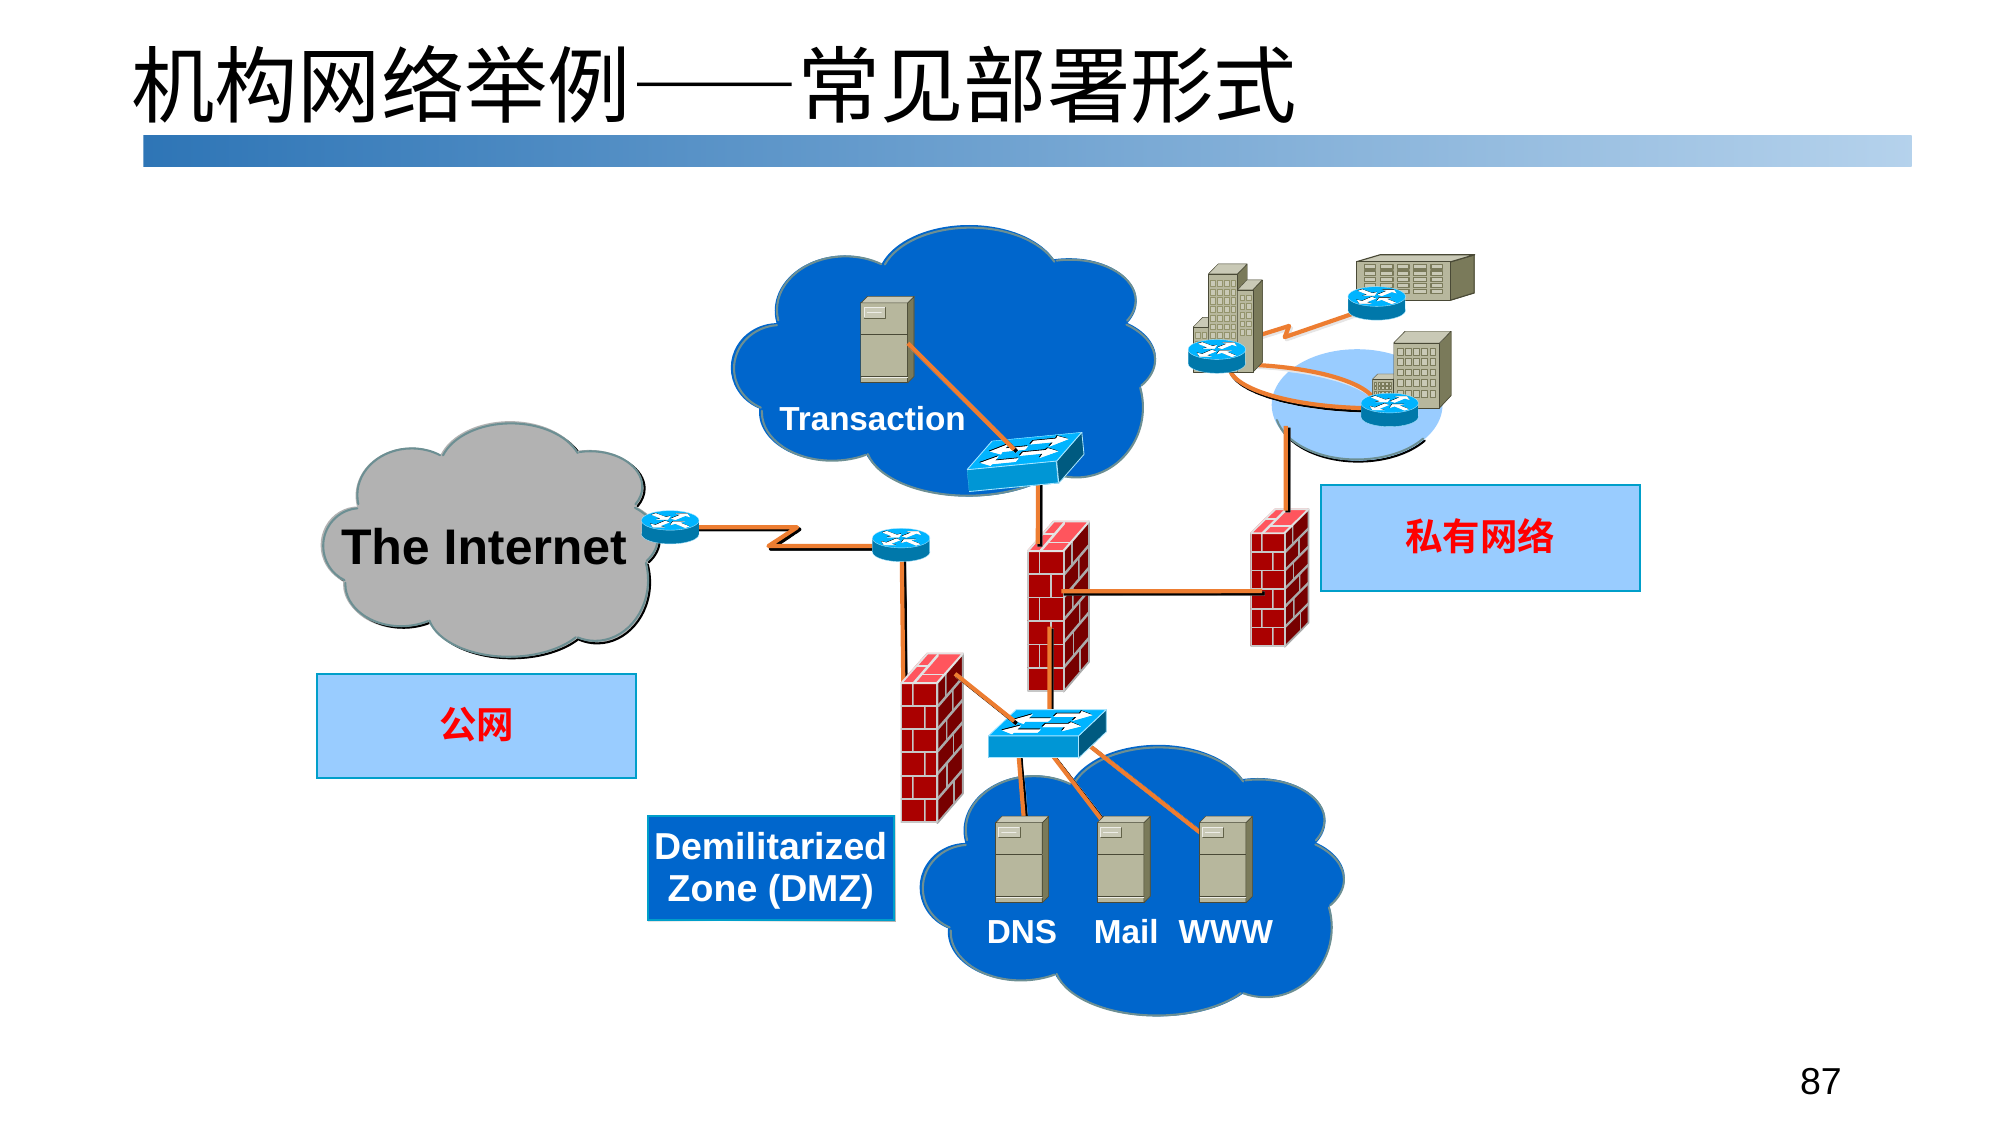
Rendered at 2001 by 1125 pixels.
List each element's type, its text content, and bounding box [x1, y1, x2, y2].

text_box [317, 224, 1641, 1017]
title 机构网络举例——常见部署形式 [116, 37, 1817, 225]
text_box [142, 135, 1913, 168]
slide_number 87 [1785, 1050, 1934, 1125]
